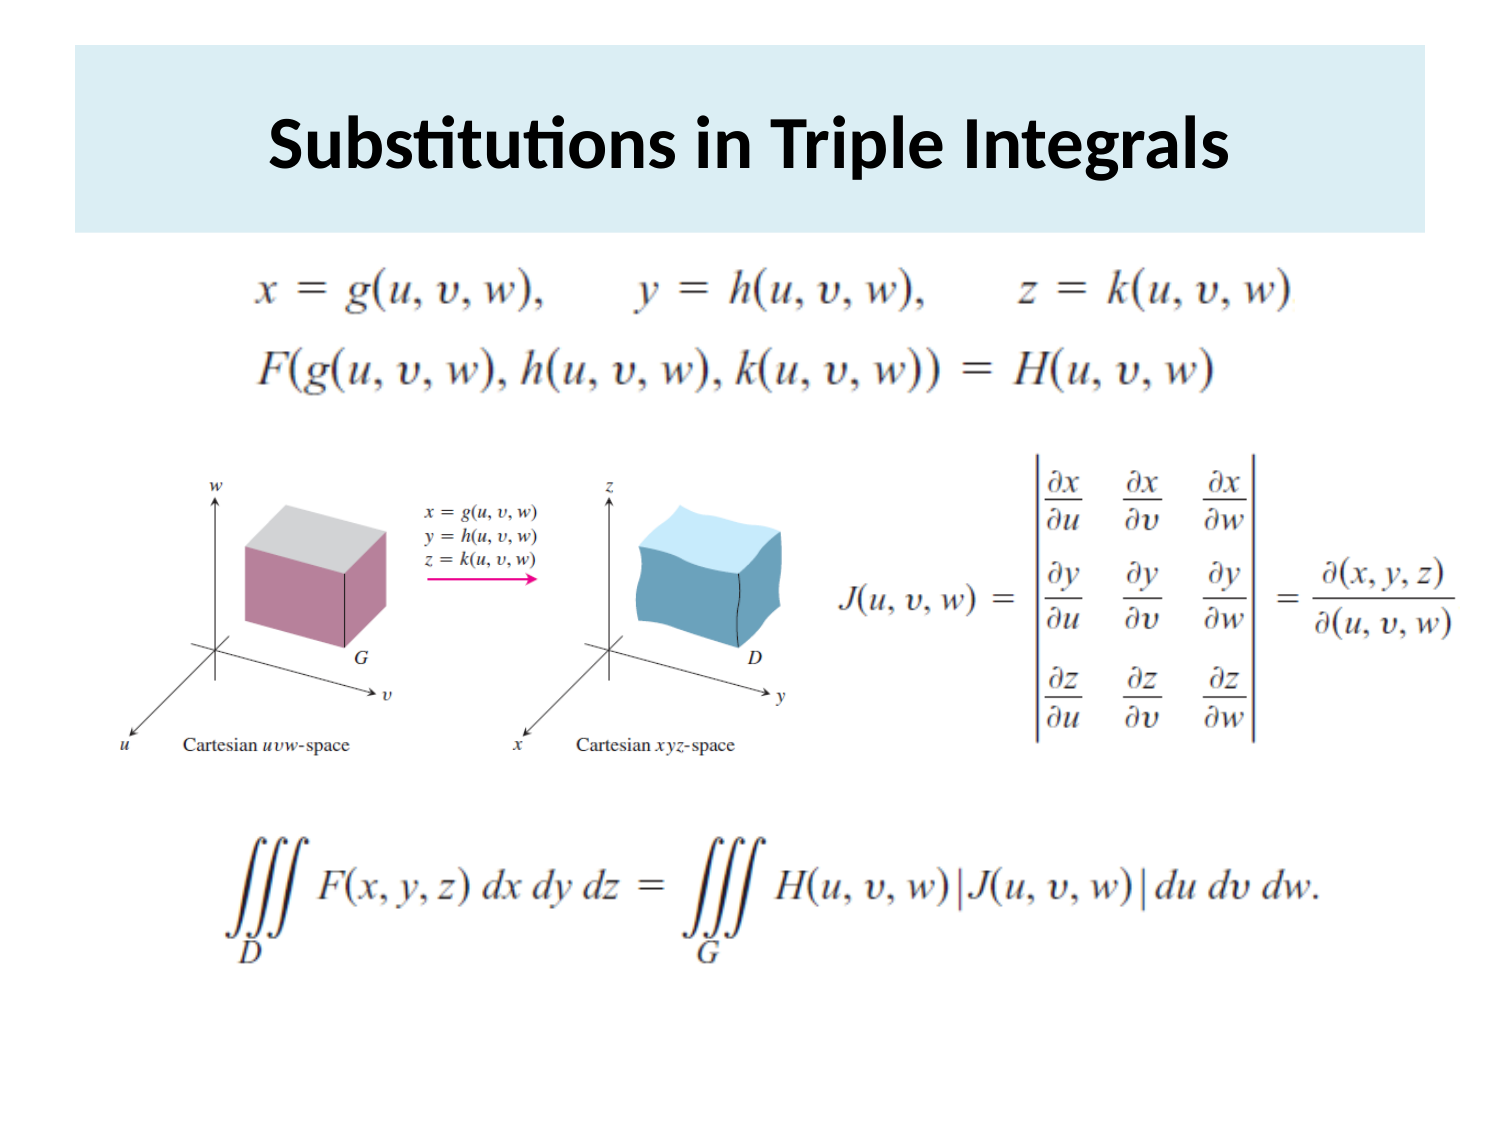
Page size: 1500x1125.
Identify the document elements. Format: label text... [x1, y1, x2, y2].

title Substitutions in Triple Integrals [75, 45, 1425, 233]
picture [211, 822, 1328, 973]
picture [253, 337, 1219, 413]
picture [832, 444, 1460, 753]
picture [106, 467, 805, 773]
picture [248, 249, 1295, 326]
